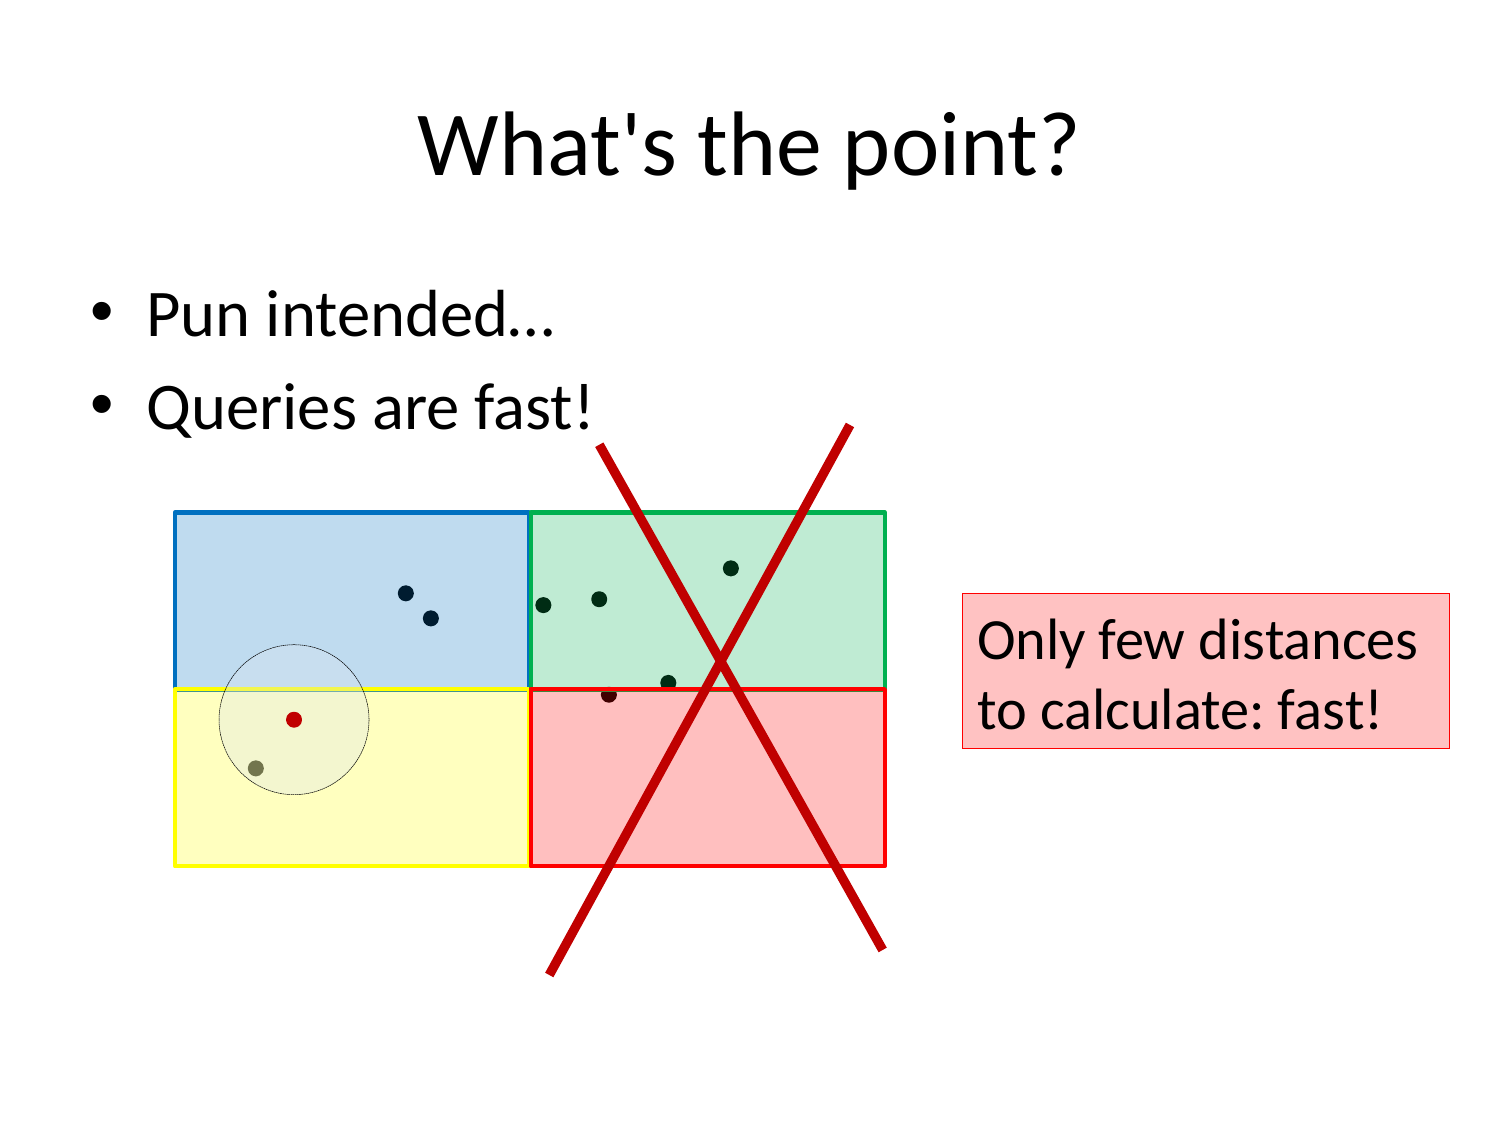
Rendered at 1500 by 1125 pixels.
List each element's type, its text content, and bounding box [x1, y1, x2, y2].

text_box Only few distances to calculate: fast! [962, 593, 1450, 749]
text_box [173, 687, 525, 868]
text_box [173, 510, 529, 687]
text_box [218, 644, 370, 795]
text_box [549, 424, 883, 976]
list Pun intended… Queries are fast! [75, 262, 1425, 1005]
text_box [530, 512, 543, 867]
title What's the point? [75, 45, 1425, 233]
